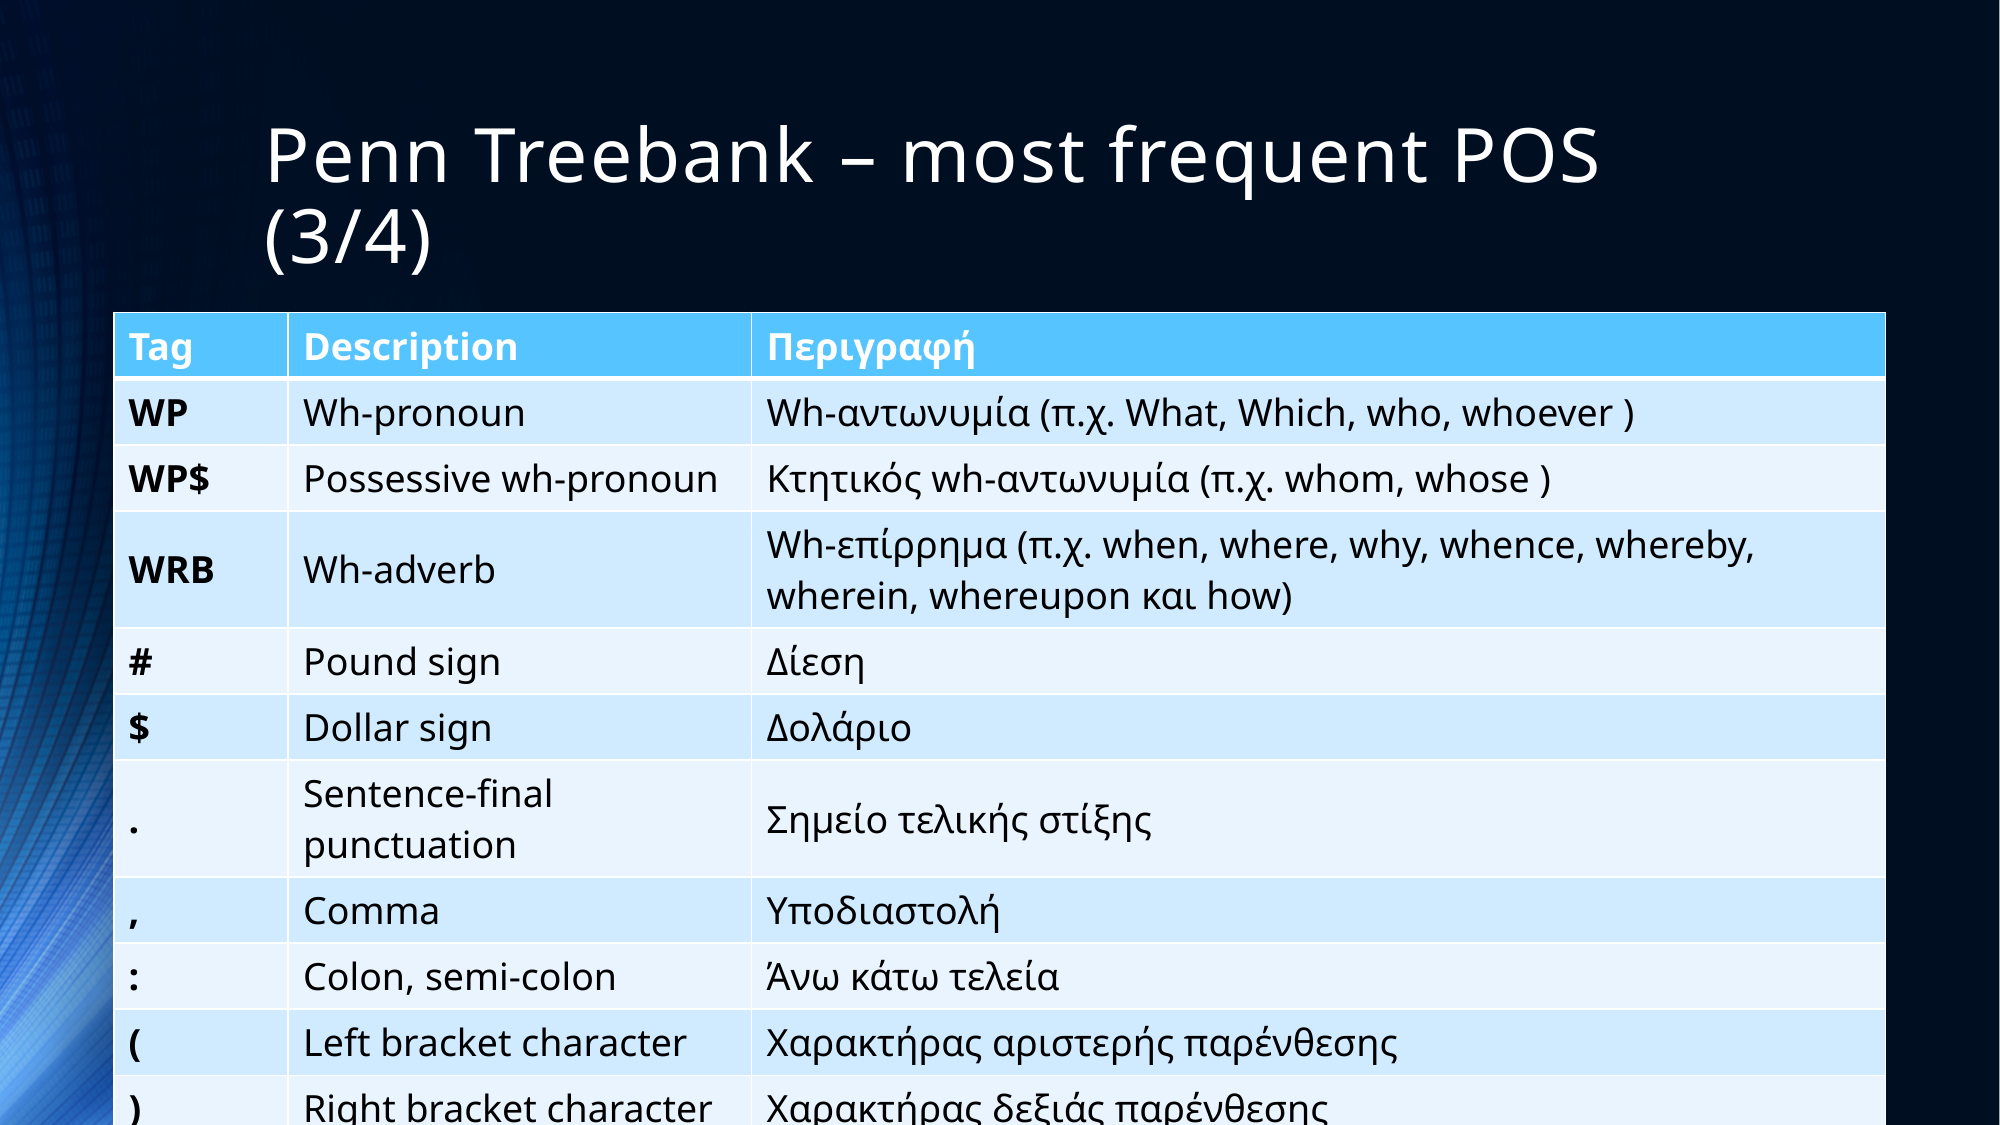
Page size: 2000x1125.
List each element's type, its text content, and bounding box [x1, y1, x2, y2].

table_cell Χαρακτήρας αριστερής παρένθεσης [752, 1010, 1885, 1075]
table_header Description [289, 313, 751, 376]
table_cell Δολάριο [752, 695, 1885, 759]
table_cell Wh-επίρρημα (π.χ. when, where, why, whence, whereby, wherein, whereupon και how) [752, 512, 1885, 627]
table_cell WP$ [115, 446, 287, 510]
table_cell # [115, 629, 287, 693]
table_cell Colon, semi-colon [289, 944, 751, 1008]
table_cell ( [115, 1010, 287, 1075]
table_cell Left bracket character [289, 1010, 751, 1075]
table_cell Right bracket character [289, 1076, 751, 1125]
table_cell . [115, 761, 287, 876]
table_cell Possessive wh-pronoun [289, 446, 751, 510]
table_cell $ [115, 695, 287, 759]
picture [0, 0, 2000, 1125]
table_cell Κτητικός wh-αντωνυμία (π.χ. whom, whose ) [752, 446, 1885, 510]
table_cell Wh-pronoun [289, 381, 751, 444]
table_cell Χαρακτήρας δεξιάς παρένθεσης [752, 1076, 1885, 1125]
table_cell Wh-adverb [289, 512, 751, 627]
table_cell Δίεση [752, 629, 1885, 693]
table_cell Υποδιαστολή [752, 878, 1885, 942]
table_header Περιγραφή [752, 313, 1885, 376]
table_cell WRB [115, 512, 287, 627]
table_cell Άνω κάτω τελεία [752, 944, 1885, 1008]
table_cell Sentence-final punctuation [289, 761, 751, 876]
table_cell WP [115, 381, 287, 444]
title Penn Treebank – most frequent POS (3/4) [249, 62, 1750, 288]
table_cell Dollar sign [289, 695, 751, 759]
table_header Tag [115, 313, 287, 376]
table_cell : [115, 944, 287, 1008]
table_cell Comma [289, 878, 751, 942]
table_cell Wh-αντωνυμία (π.χ. What, Which, who, whoever ) [752, 381, 1885, 444]
table_cell ) [115, 1076, 287, 1125]
table_cell Σημείο τελικής στίξης [752, 761, 1885, 876]
table_cell Pound sign [289, 629, 751, 693]
table_cell , [115, 878, 287, 942]
